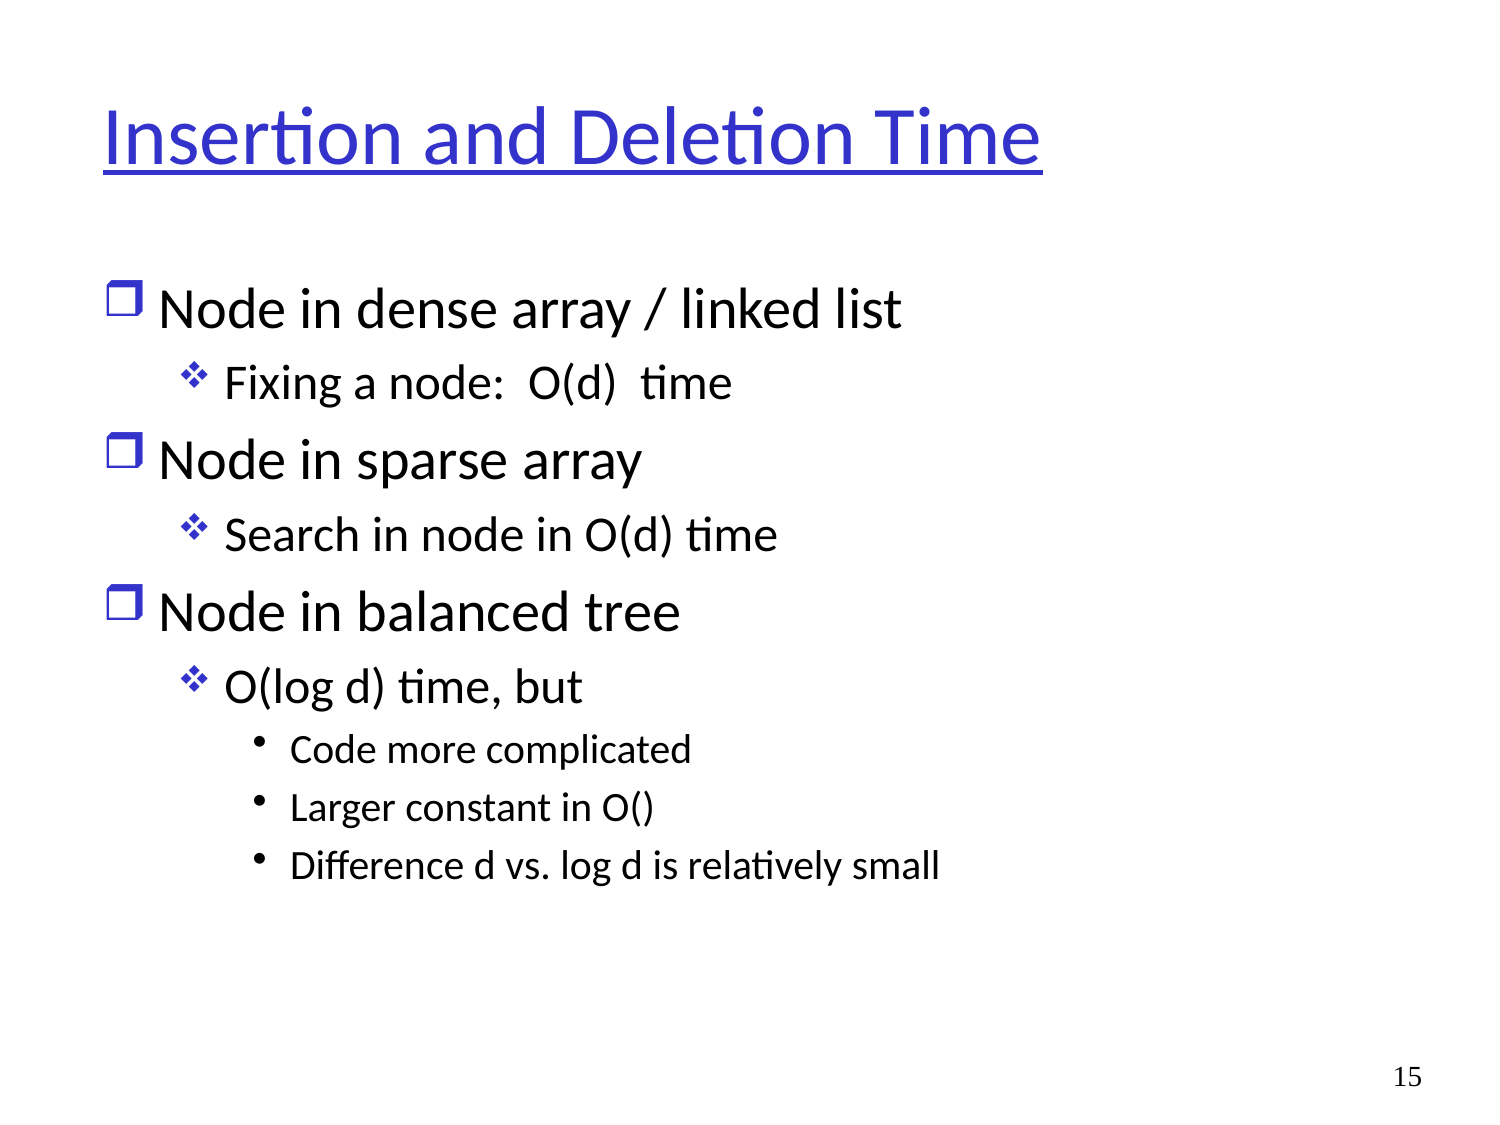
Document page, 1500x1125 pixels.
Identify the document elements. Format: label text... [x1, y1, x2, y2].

title Insertion and Deletion Time [87, 37, 1363, 225]
slide_number 15 [1362, 1050, 1438, 1125]
list Node in dense array / linked list Fixing a node: O(d) time Node in sparse array Search in node in O(d) time Node in balanced tree O(log d) time, but Code more complicated Larger constant in O() Difference d vs. log d is relatively small [87, 262, 1363, 1025]
